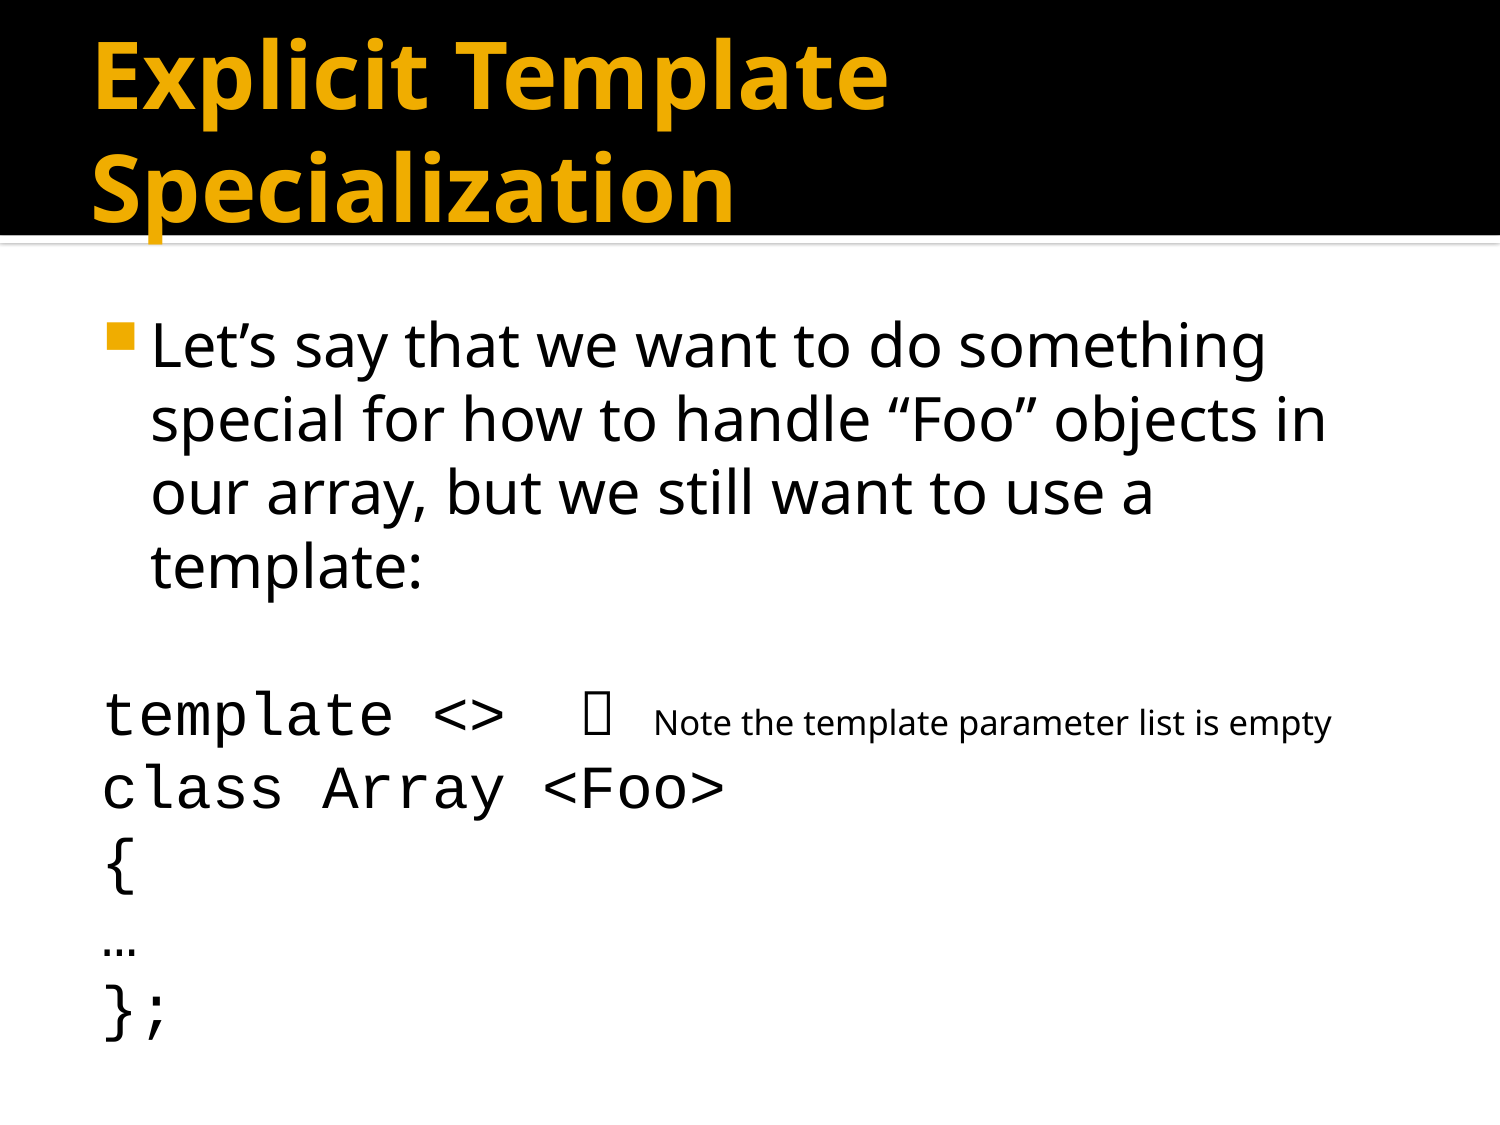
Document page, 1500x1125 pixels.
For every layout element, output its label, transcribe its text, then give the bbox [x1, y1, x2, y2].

list Let’s say that we want to do something special for how to handle “Foo” objects in our array, but we still want to use a template: template <>  Note the template parameter list is empty class Array <Foo> { … }; [75, 291, 1425, 1050]
title Explicit Template Specialization [75, 25, 1425, 231]
